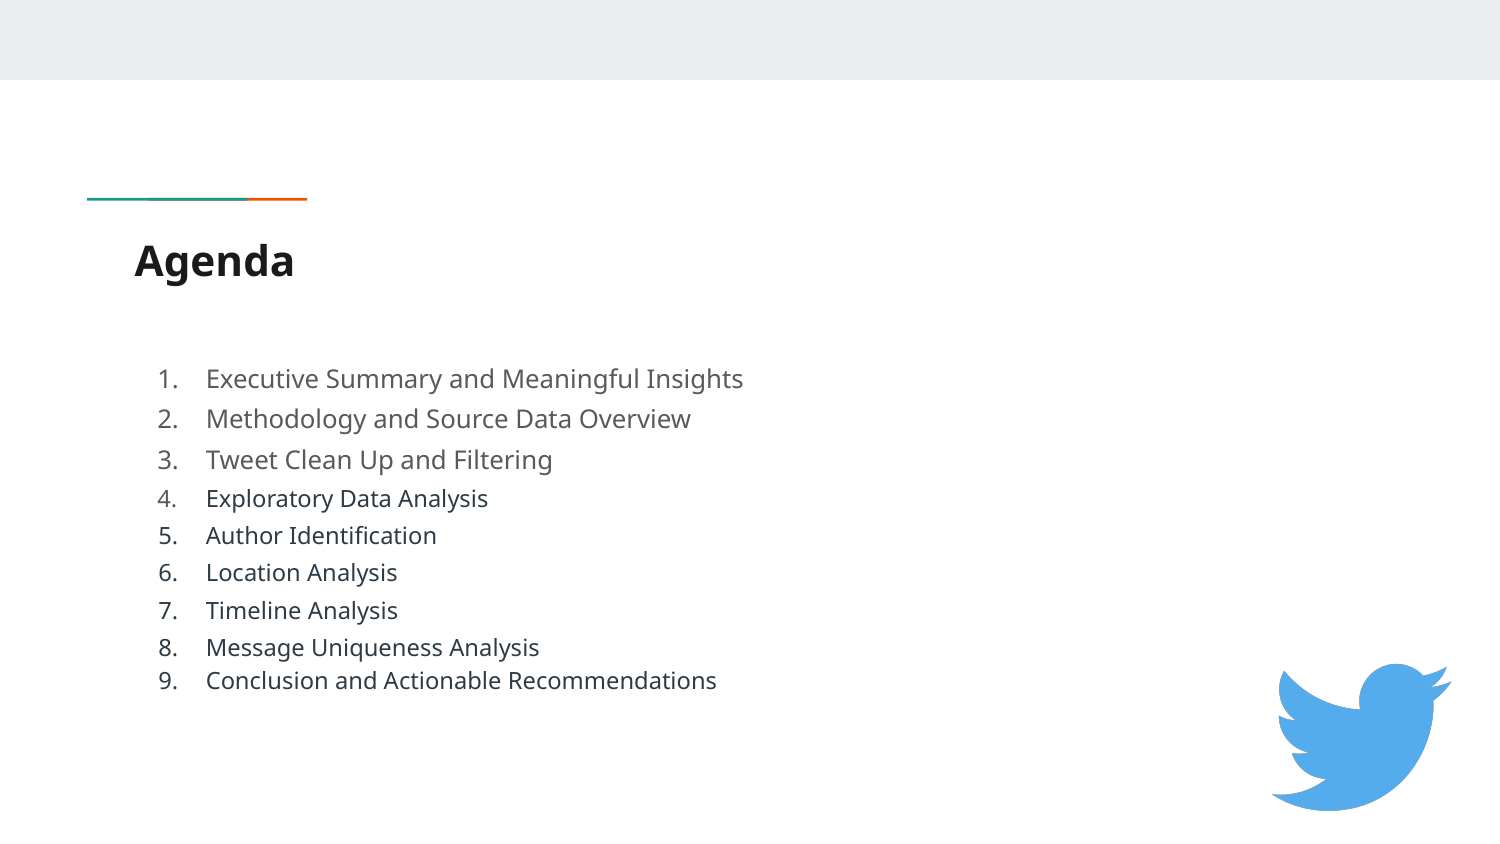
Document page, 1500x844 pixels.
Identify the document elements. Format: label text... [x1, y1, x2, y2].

title Agenda [119, 216, 1381, 305]
picture [1271, 663, 1452, 812]
list Executive Summary and Meaningful Insights Methodology and Source Data Overview Tweet Clean Up and Filtering Exploratory Data Analysis Author Identification Location Analysis Timeline Analysis Message Uniqueness Analysis Conclusion and Actionable Recommendations [119, 341, 1381, 712]
